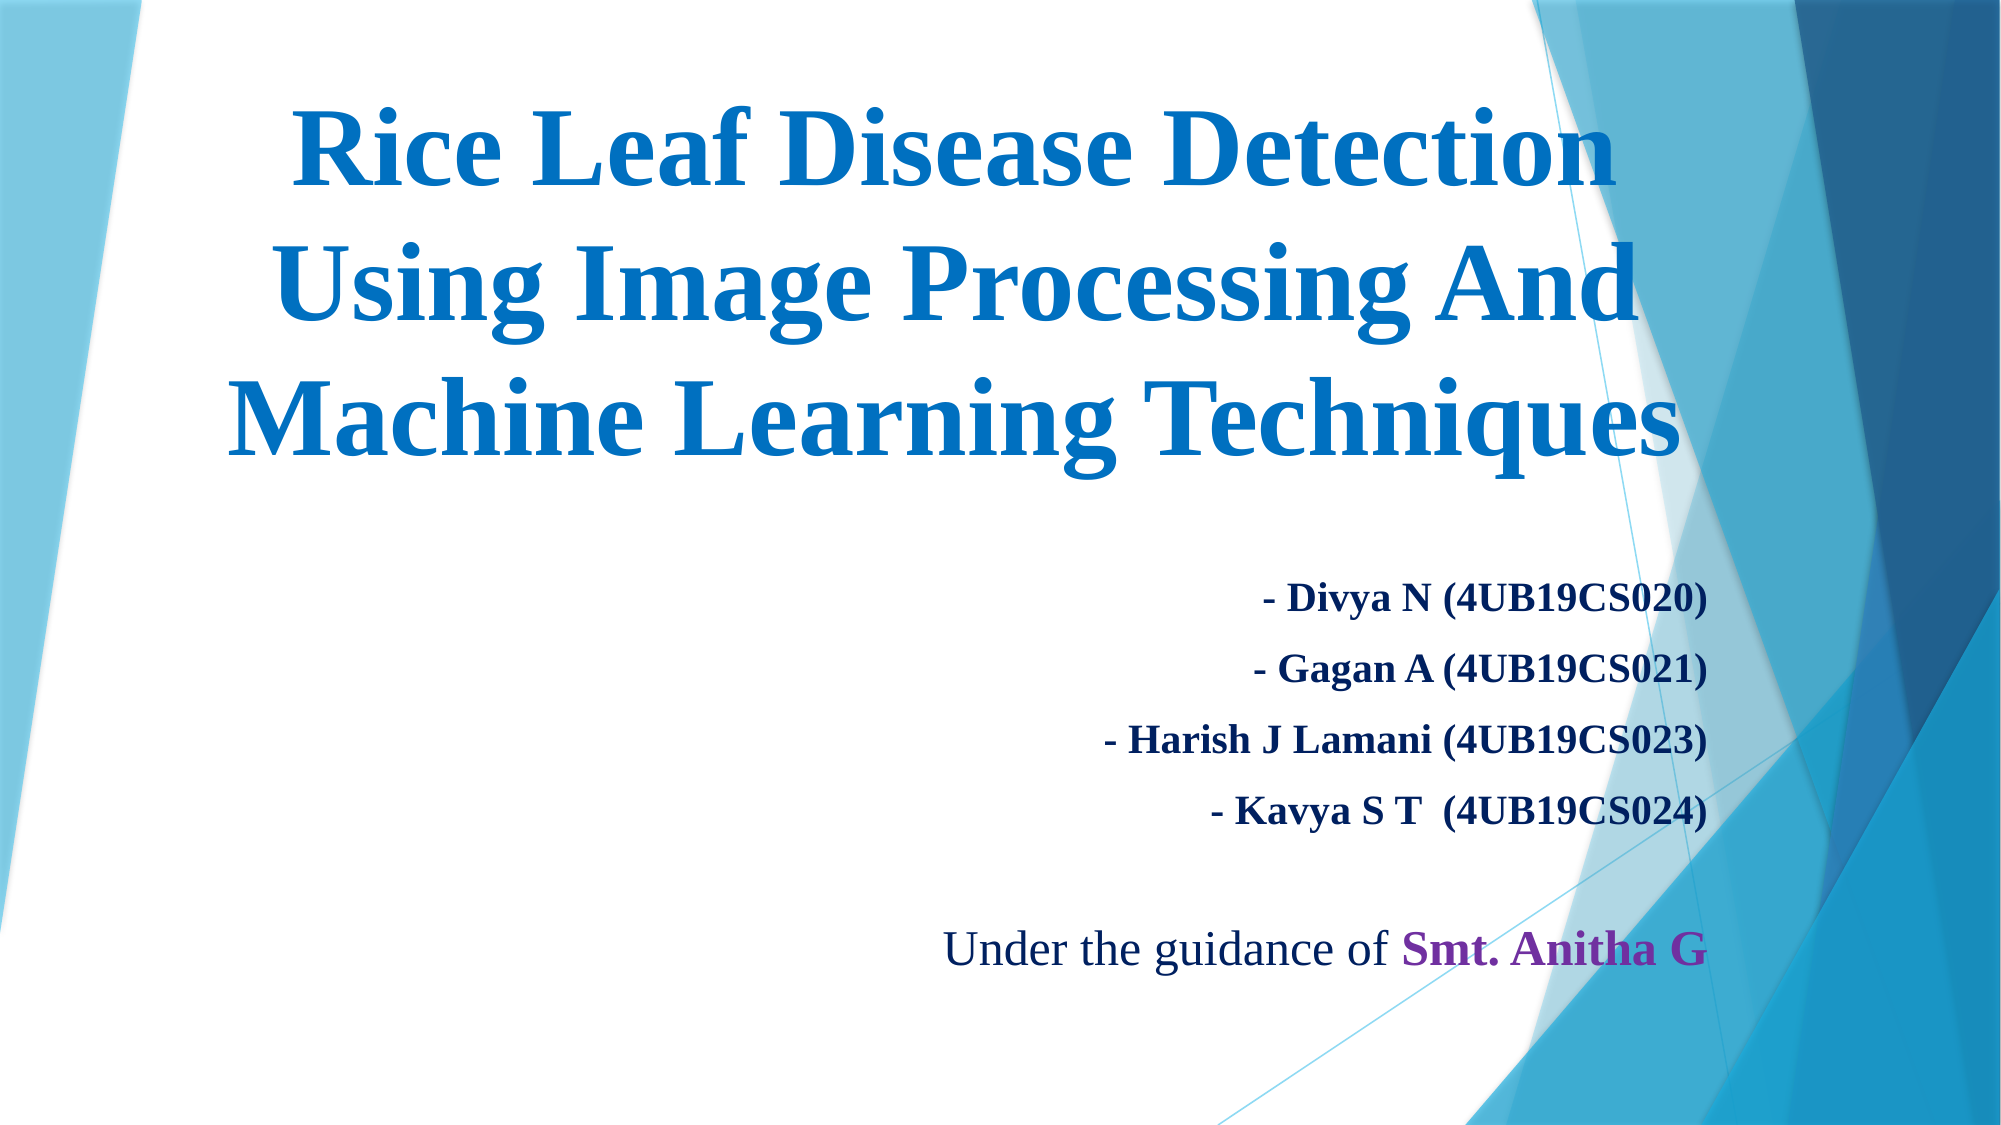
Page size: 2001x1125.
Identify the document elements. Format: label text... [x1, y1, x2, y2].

title Rice Leaf Disease Detection Using Image Processing And Machine Learning Techniques [164, 81, 1748, 486]
text_box Under the guidance of Smt. Anitha G [835, 907, 1724, 1043]
subtitle - Divya N (4UB19CS020) - Gagan A (4UB19CS021) - Harish J Lamani (4UB19CS023) - Kavya S T (4UB19CS024) [567, 562, 1724, 1006]
